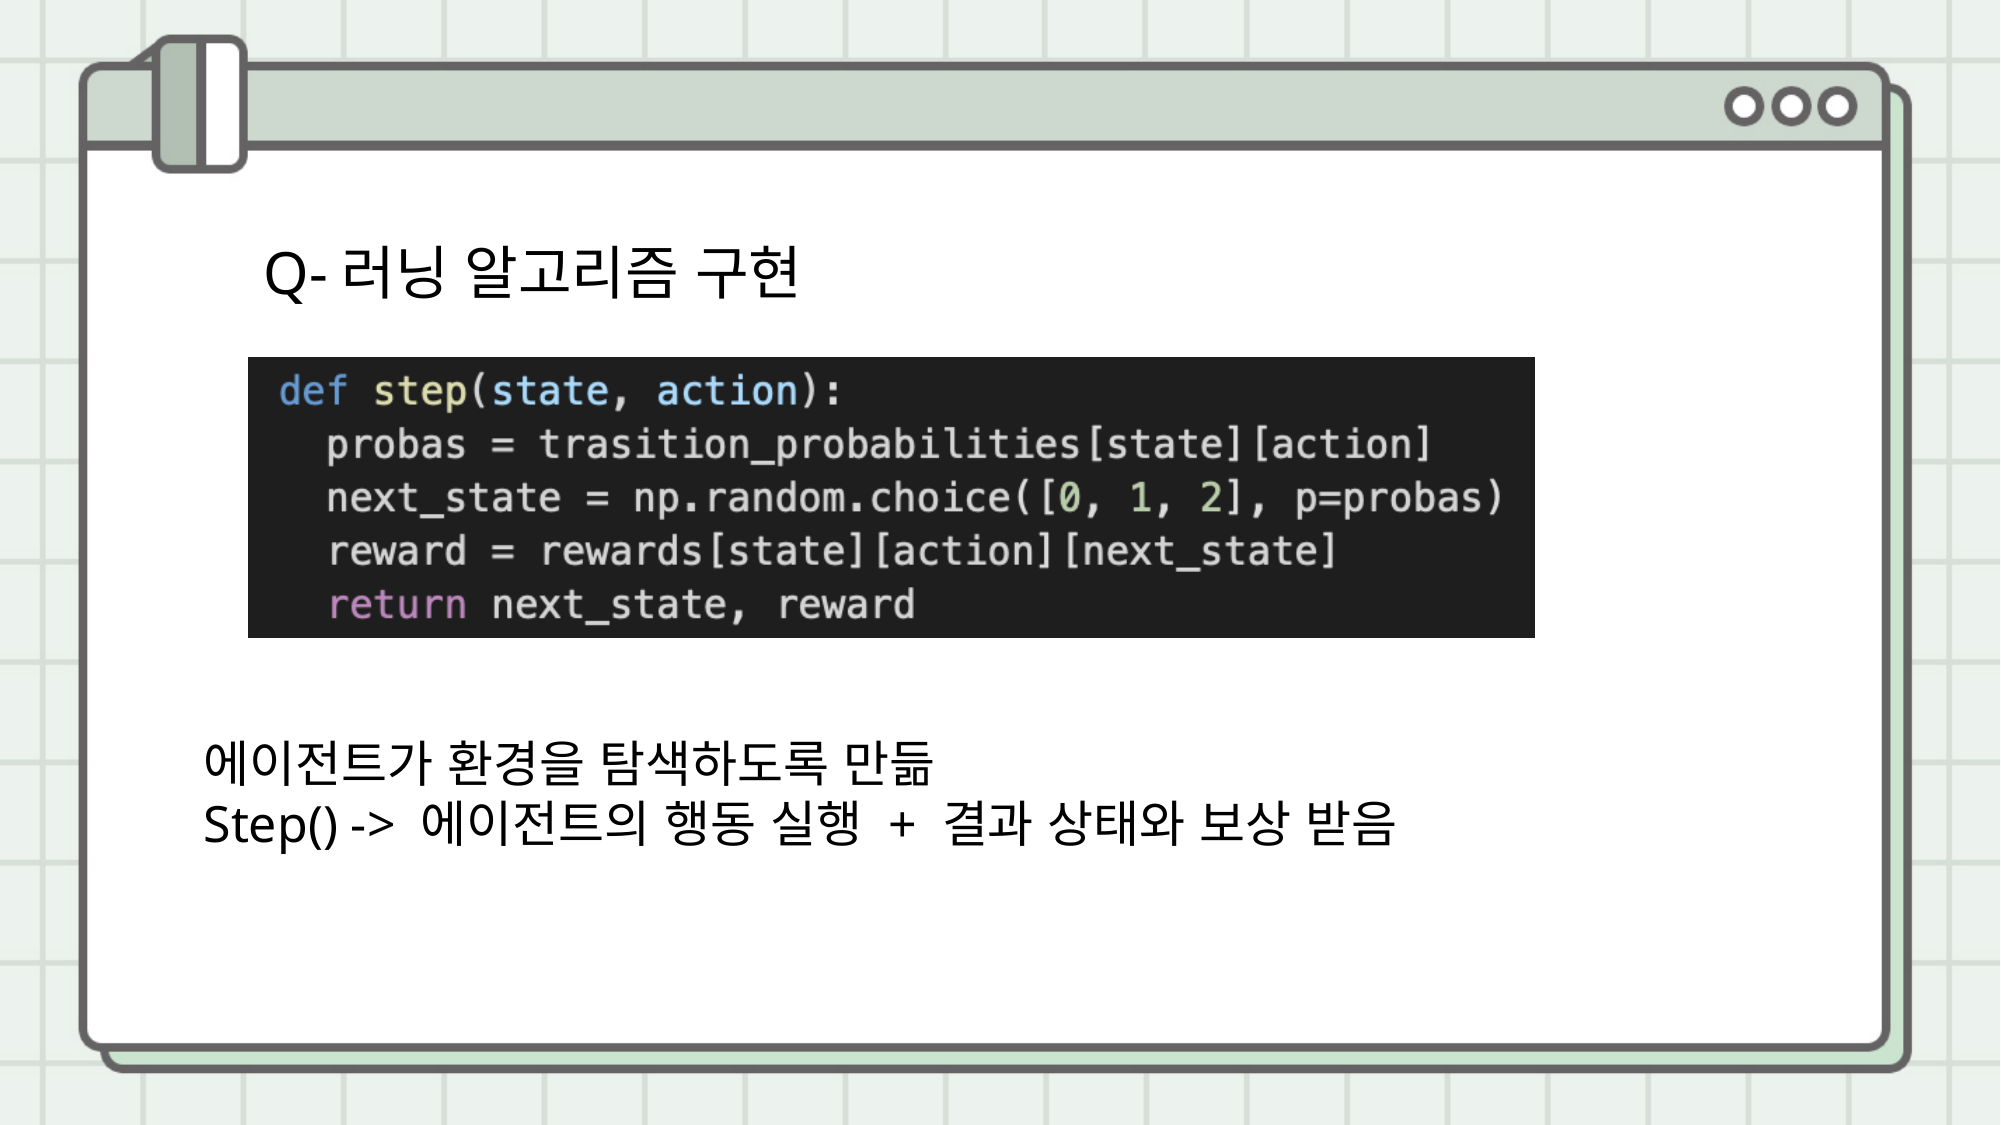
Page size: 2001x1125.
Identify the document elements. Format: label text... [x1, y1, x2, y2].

text_box 에이전트가 환경을 탐색하도록 만듦 Step() -> 에이전트의 행동 실행 + 결과 상태와 보상 받음 [188, 725, 1413, 860]
picture [0, 0, 2001, 1125]
text_box Q-러닝 알고리즘 구현 [248, 228, 953, 314]
